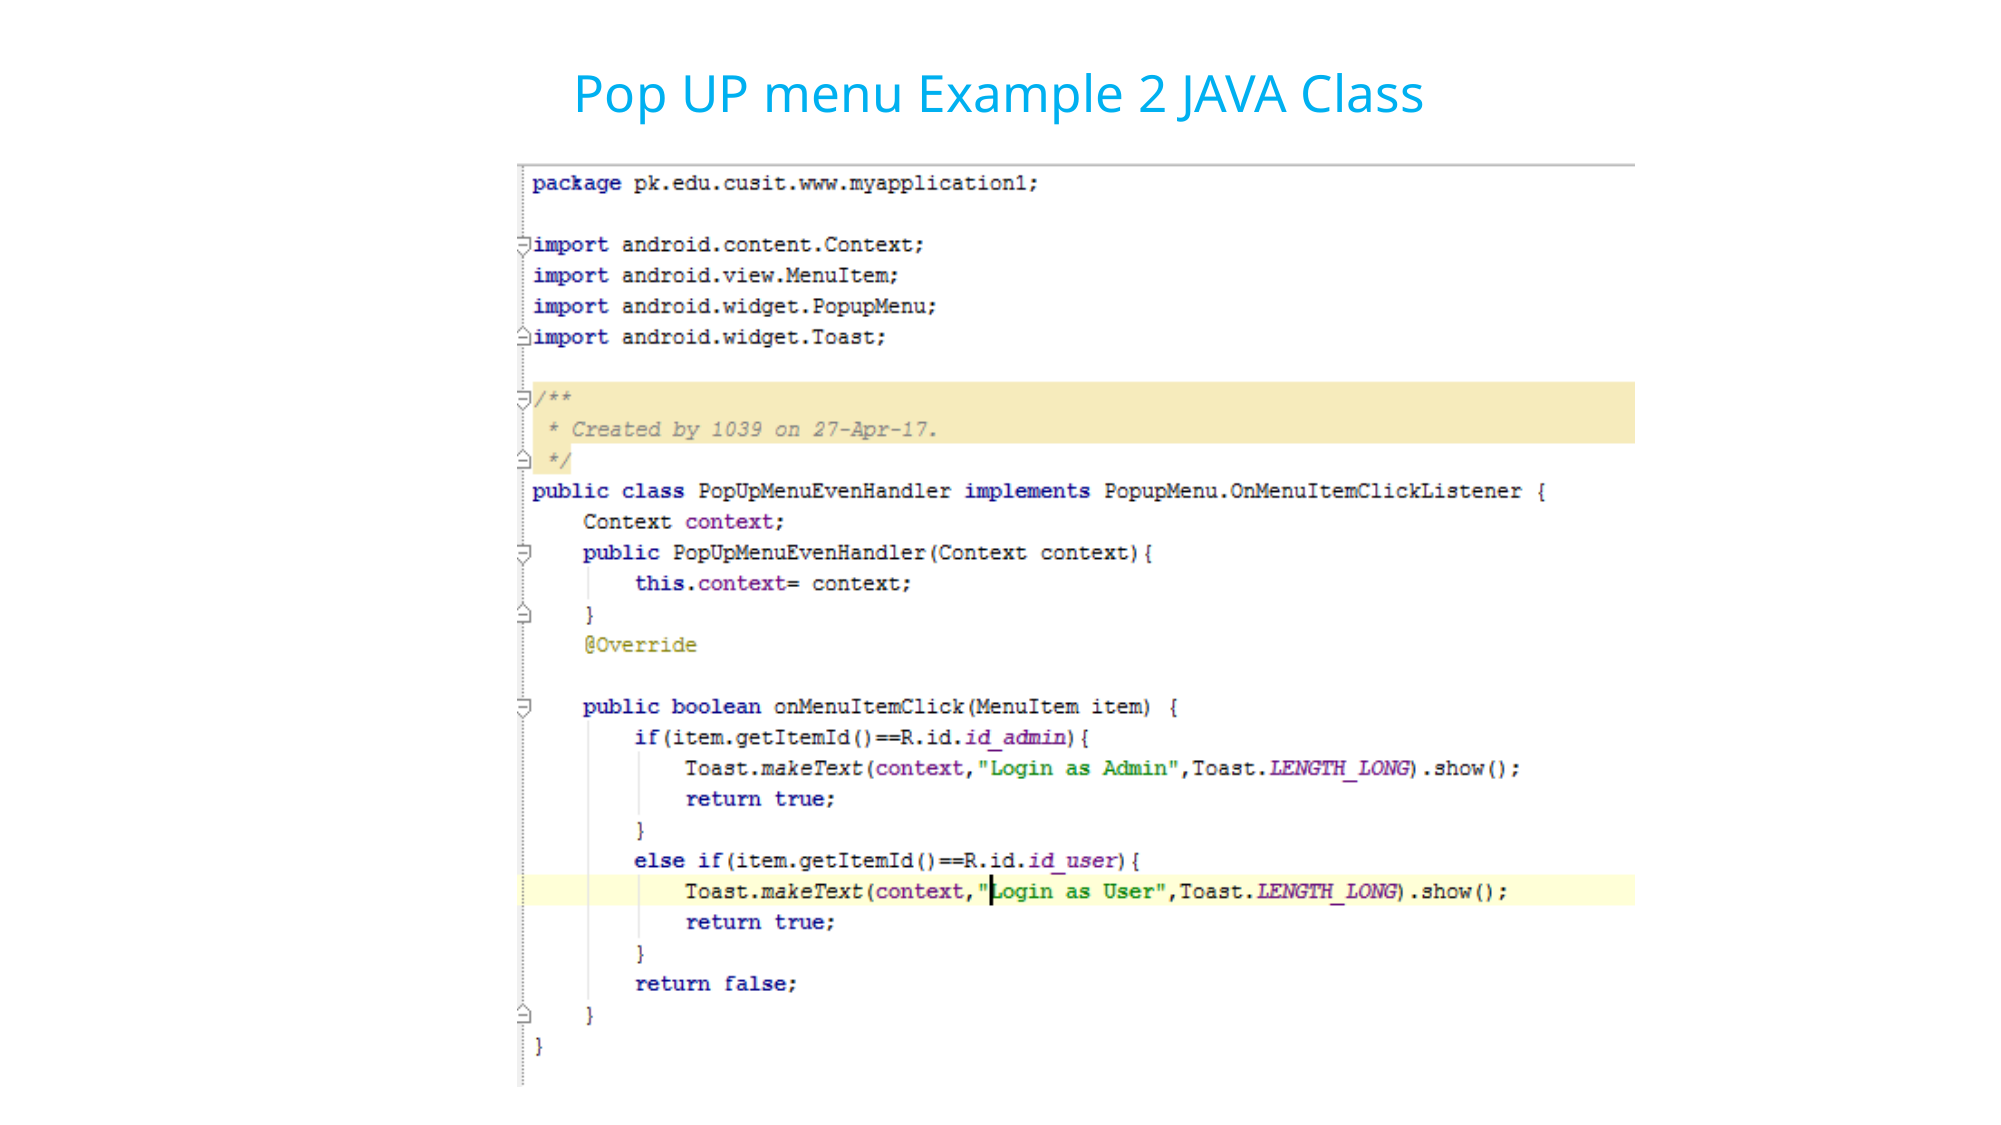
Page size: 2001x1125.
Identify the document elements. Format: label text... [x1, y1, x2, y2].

picture [517, 163, 1635, 1087]
title Pop UP menu Example 2 JAVA Class [137, 59, 1863, 131]
